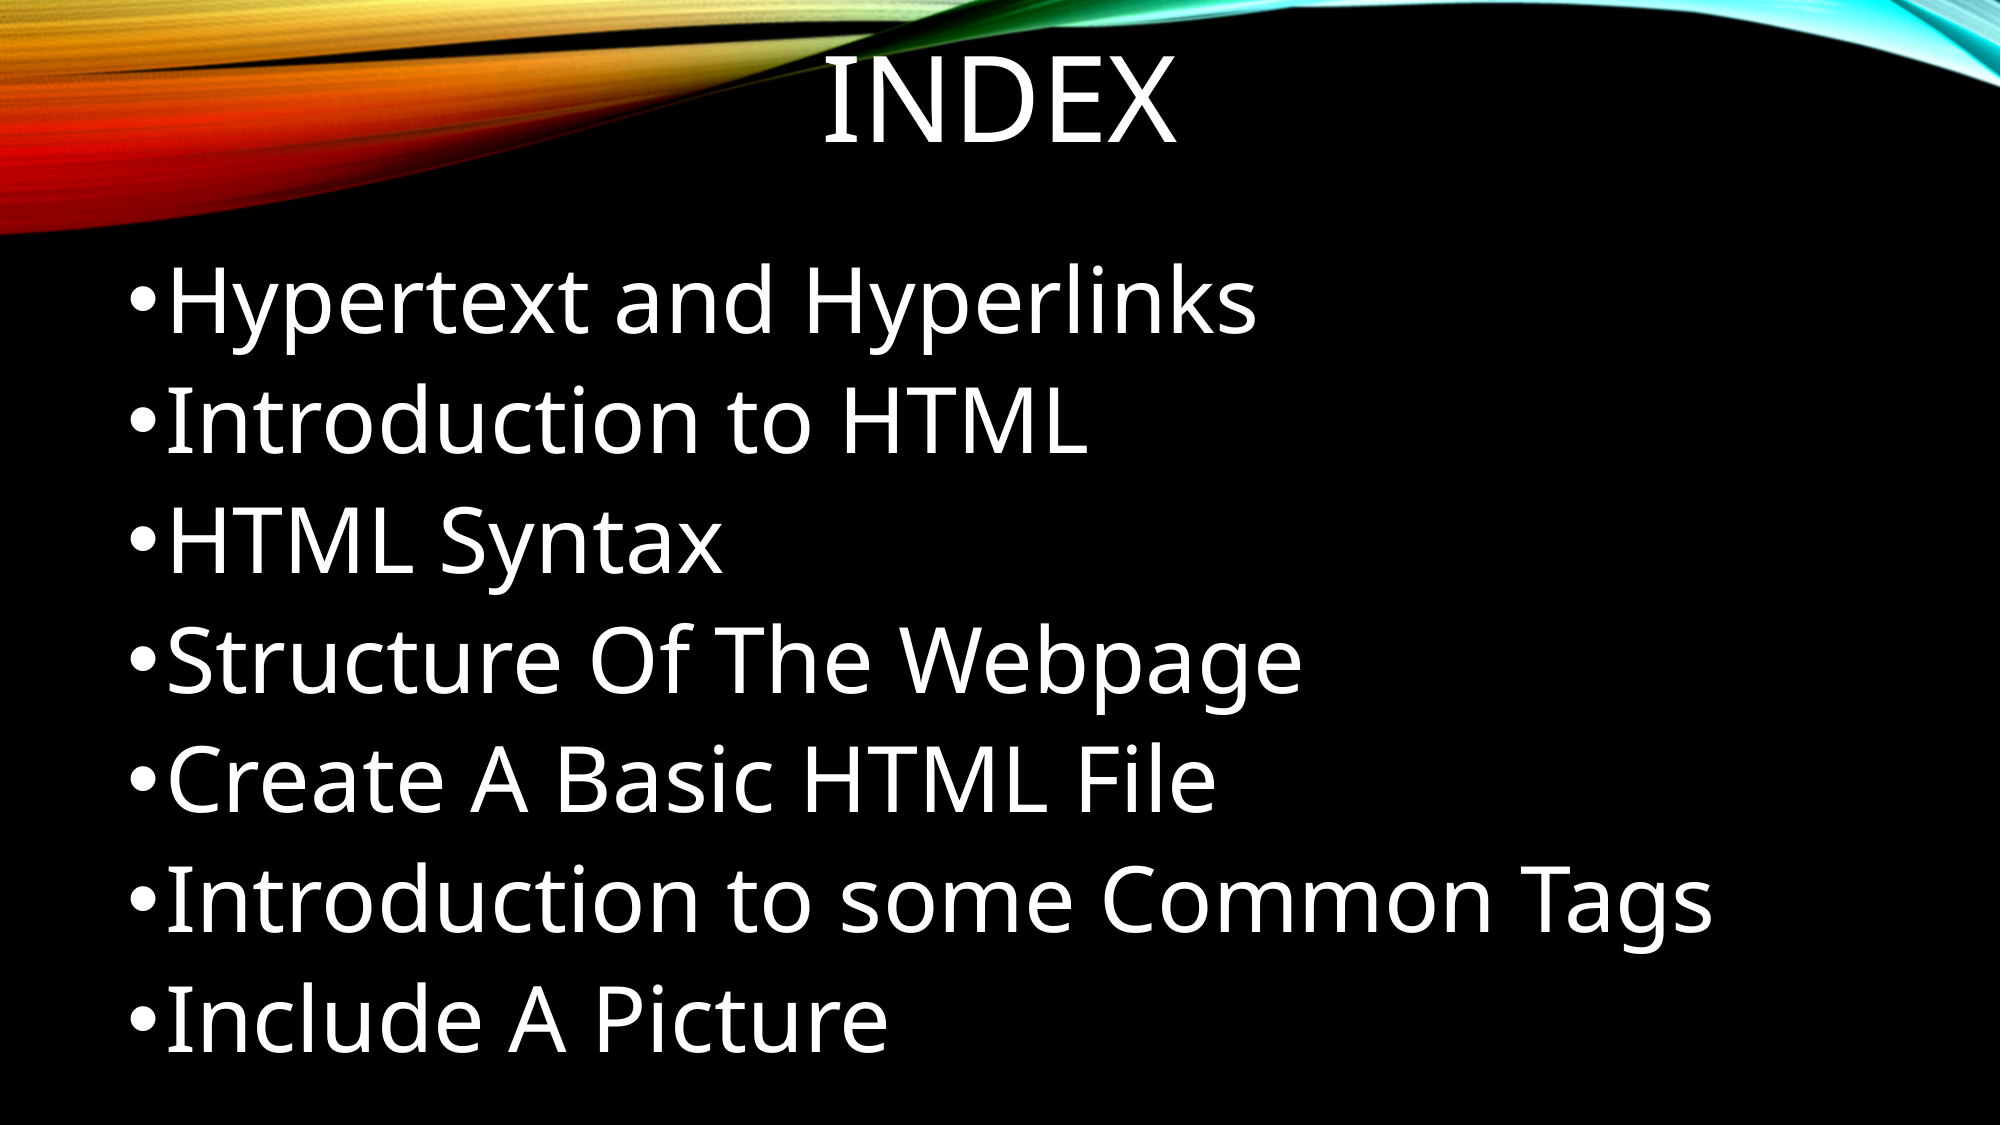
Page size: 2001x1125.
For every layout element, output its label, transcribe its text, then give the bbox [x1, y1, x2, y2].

picture [0, 0, 2000, 237]
title INDEX [112, 31, 1888, 177]
list Hypertext and Hyperlinks Introduction to HTML HTML Syntax Structure Of The Webpage Create A Basic HTML File Introduction to some Common Tags Include A Picture [112, 246, 1888, 1094]
